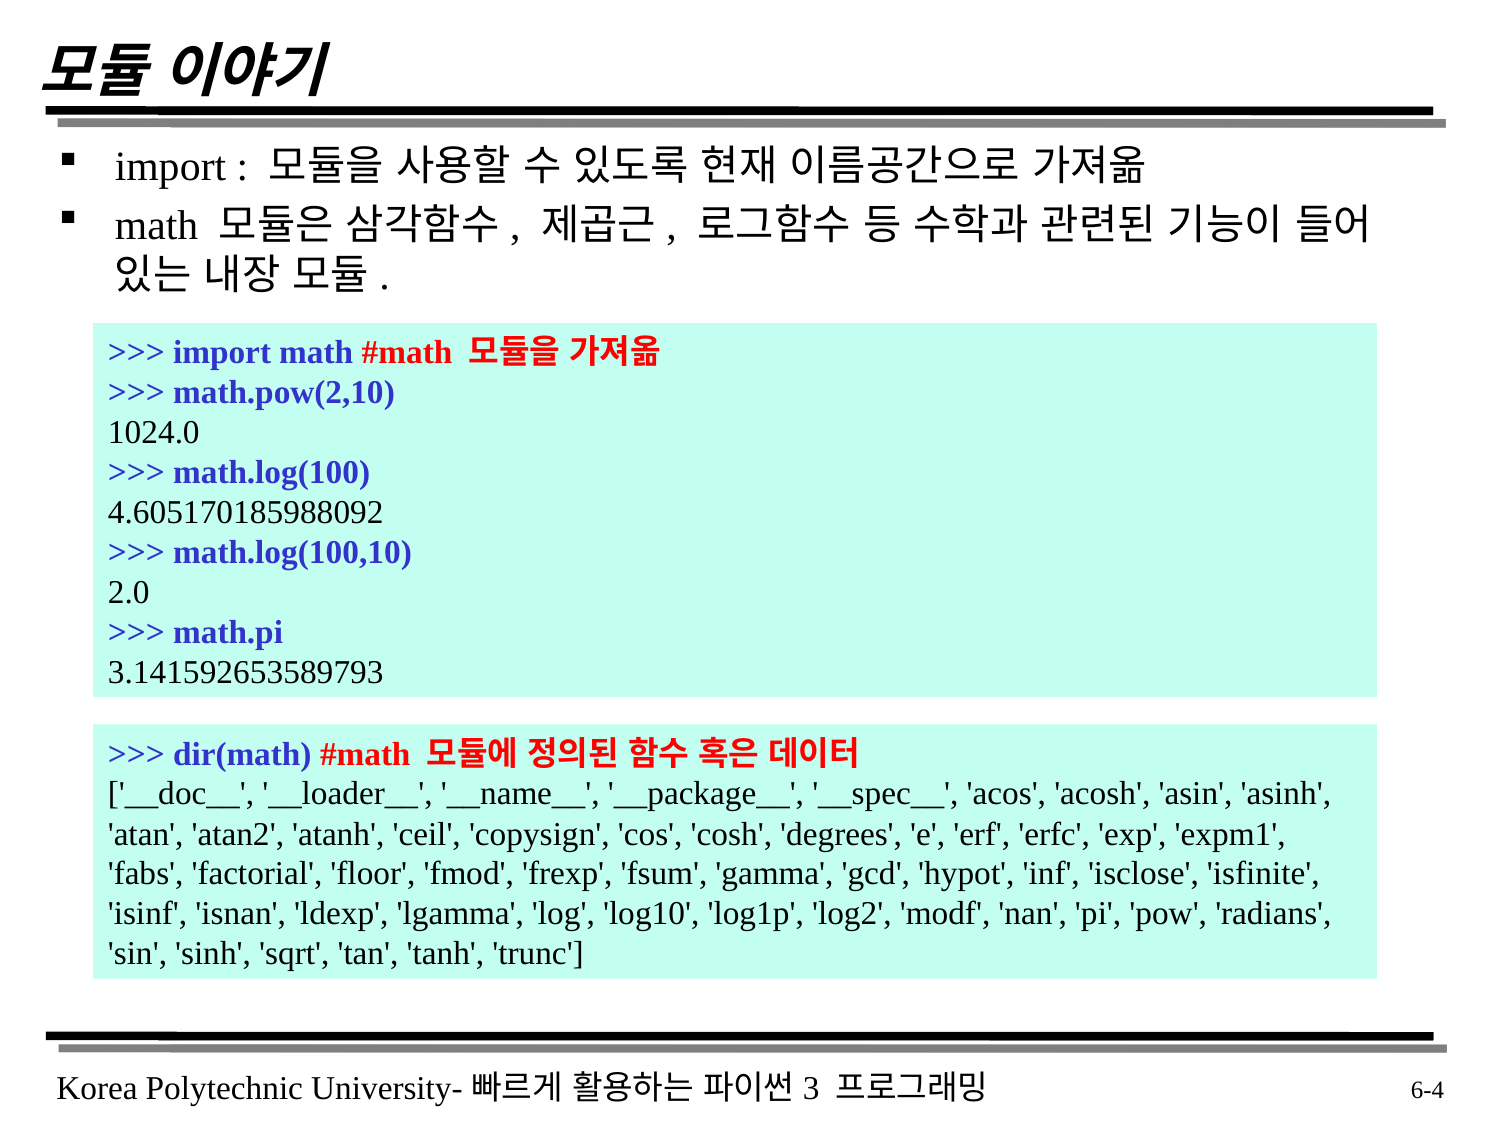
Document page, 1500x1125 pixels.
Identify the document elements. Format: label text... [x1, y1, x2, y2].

text_box import : 모듈을 사용할 수 있도록 현재 이름공간으로 가져옮 math 모듈은 삼각함수, 제곱근, 로그함수 등 수학과 관련된 기능이 들어 있는 내장 모듈. [43, 131, 1450, 977]
title 모듈 이야기 [25, 25, 1301, 101]
text_box [704, 189, 736, 266]
text_box >>> dir(math) #math 모듈에 정의된 함수 혹은 데이터 ['__doc__', '__loader__', '__name__', '__package__', '__spec__', 'acos', 'acosh', 'asin', 'asinh', 'atan', 'atan2', 'atanh', 'ceil', 'copysign', 'cos', 'cosh', 'degrees', 'e', 'erf', 'erfc', 'exp', 'expm1', 'fabs', 'factorial', 'floor', 'fmod', 'frexp', 'fsum', 'gamma', 'gcd', 'hypot', 'inf', 'isclose', 'isfinite', 'isinf', 'isnan', 'ldexp', 'lgamma', 'log', 'log10', 'log1p', 'log2', 'modf', 'nan', 'pi', 'pow', 'radians', 'sin', 'sinh', 'sqrt', 'tan', 'tanh', 'trunc'] [93, 724, 1377, 979]
text_box >>> import math #math 모듈을 가져옮 >>> math.pow(2,10) 1024.0 >>> math.log(100) 4.605170185988092 >>> math.log(100,10) 2.0 >>> math.pi 3.141592653589793 [93, 323, 1377, 698]
slide_number 6-4 [1333, 1066, 1460, 1115]
